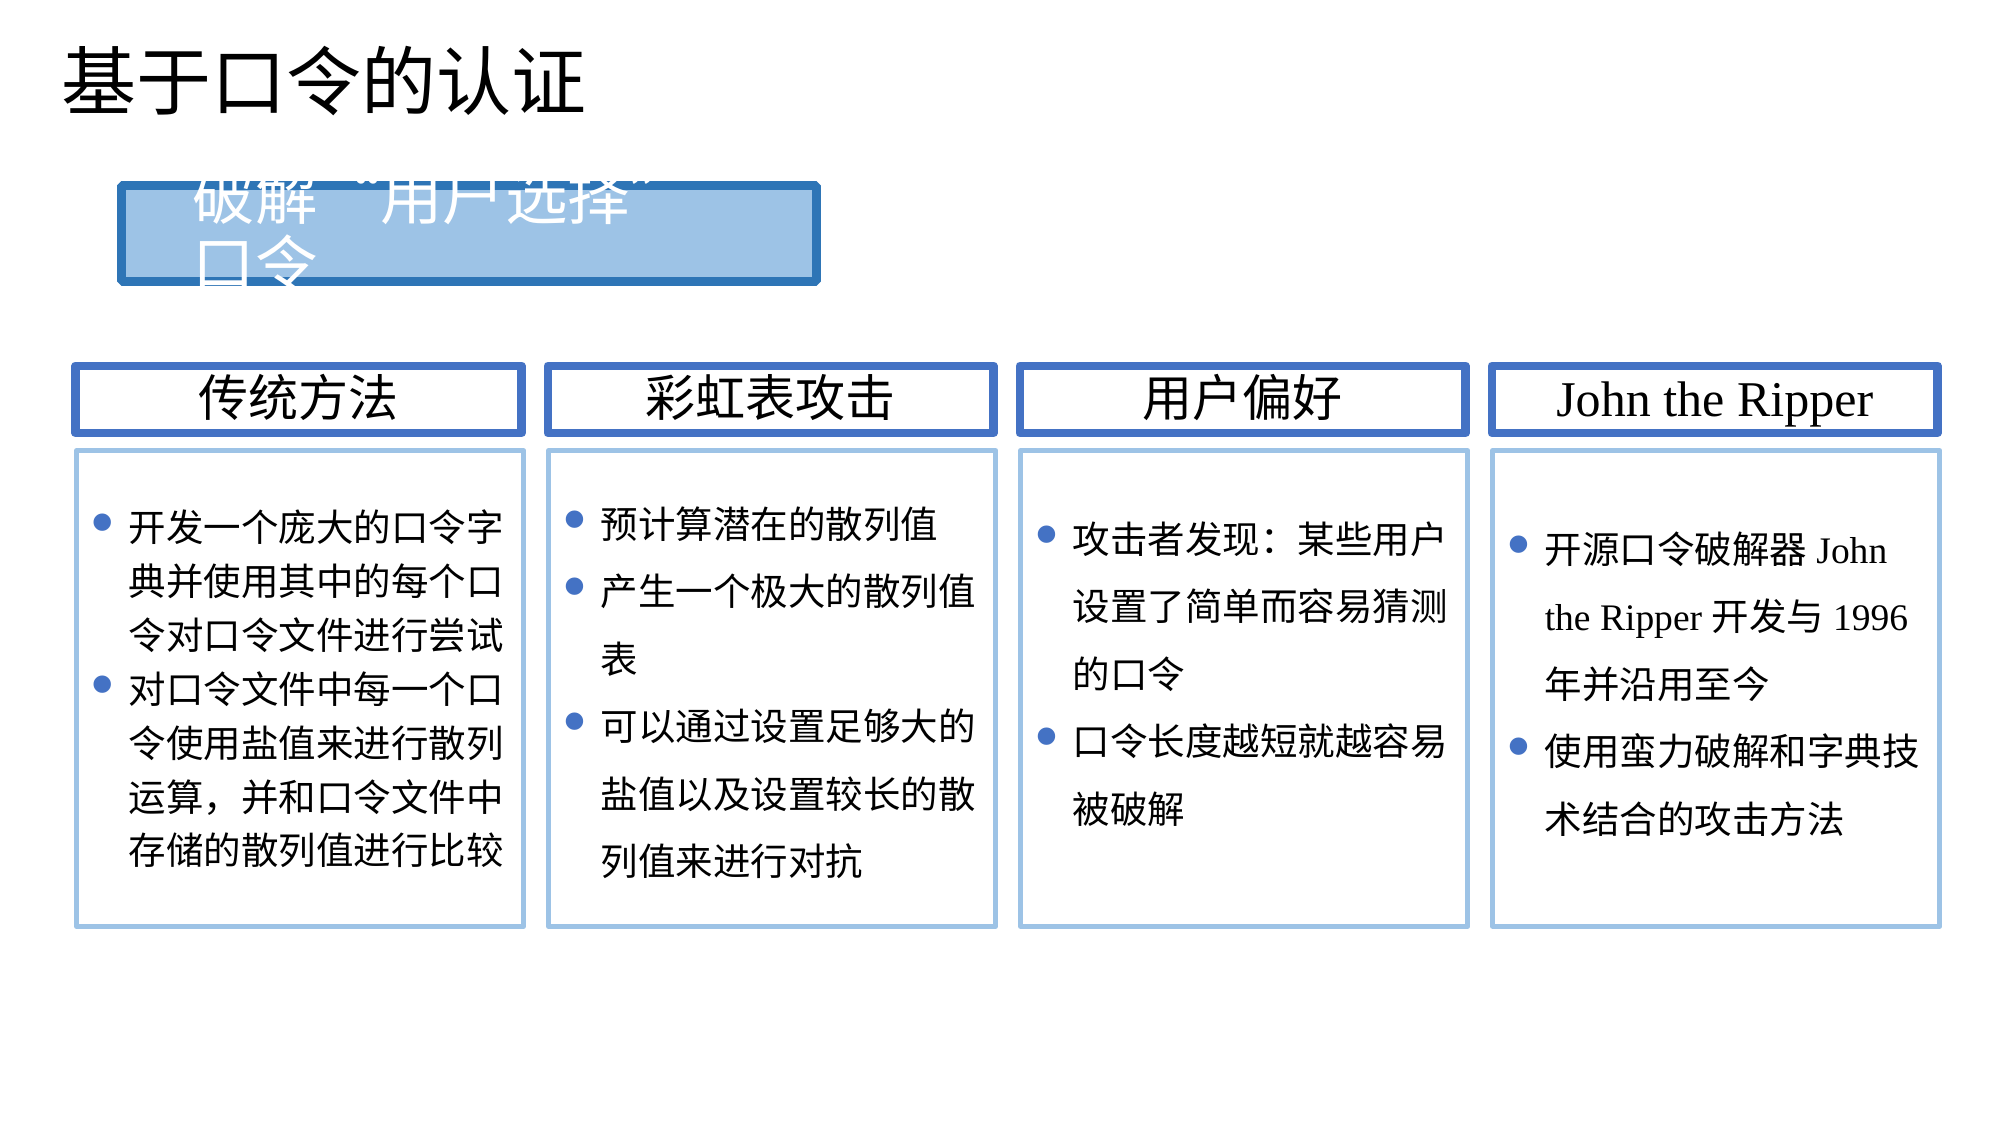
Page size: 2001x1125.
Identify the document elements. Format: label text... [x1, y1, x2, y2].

text_box 预计算潜在的散列值 产生一个极大的散列值表 可以通过设置足够大的盐值以及设置较长的散列值来进行对抗 [548, 450, 996, 927]
text_box 攻击者发现：某些用户设置了简单而容易猜测的口令 口令长度越短就越容易被破解 [1020, 450, 1468, 927]
text_box 破解“用户选择”口令 [121, 185, 817, 282]
text_box 传统方法 [75, 365, 522, 434]
text_box John the Ripper [1491, 365, 1938, 434]
text_box 开发一个庞大的口令字典并使用其中的每个口令对口令文件进行尝试 对口令文件中每一个口令使用盐值来进行散列运算，并和口令文件中存储的散列值进行比较 [76, 450, 524, 927]
text_box 用户偏好 [1019, 365, 1466, 434]
text_box 开源口令破解器John the Ripper开发与1996年并沿用至今 使用蛮力破解和字典技术结合的攻击方法 [1492, 450, 1940, 927]
text_box 彩虹表攻击 [547, 365, 994, 434]
text_box 基于口令的认证 [44, 0, 932, 160]
